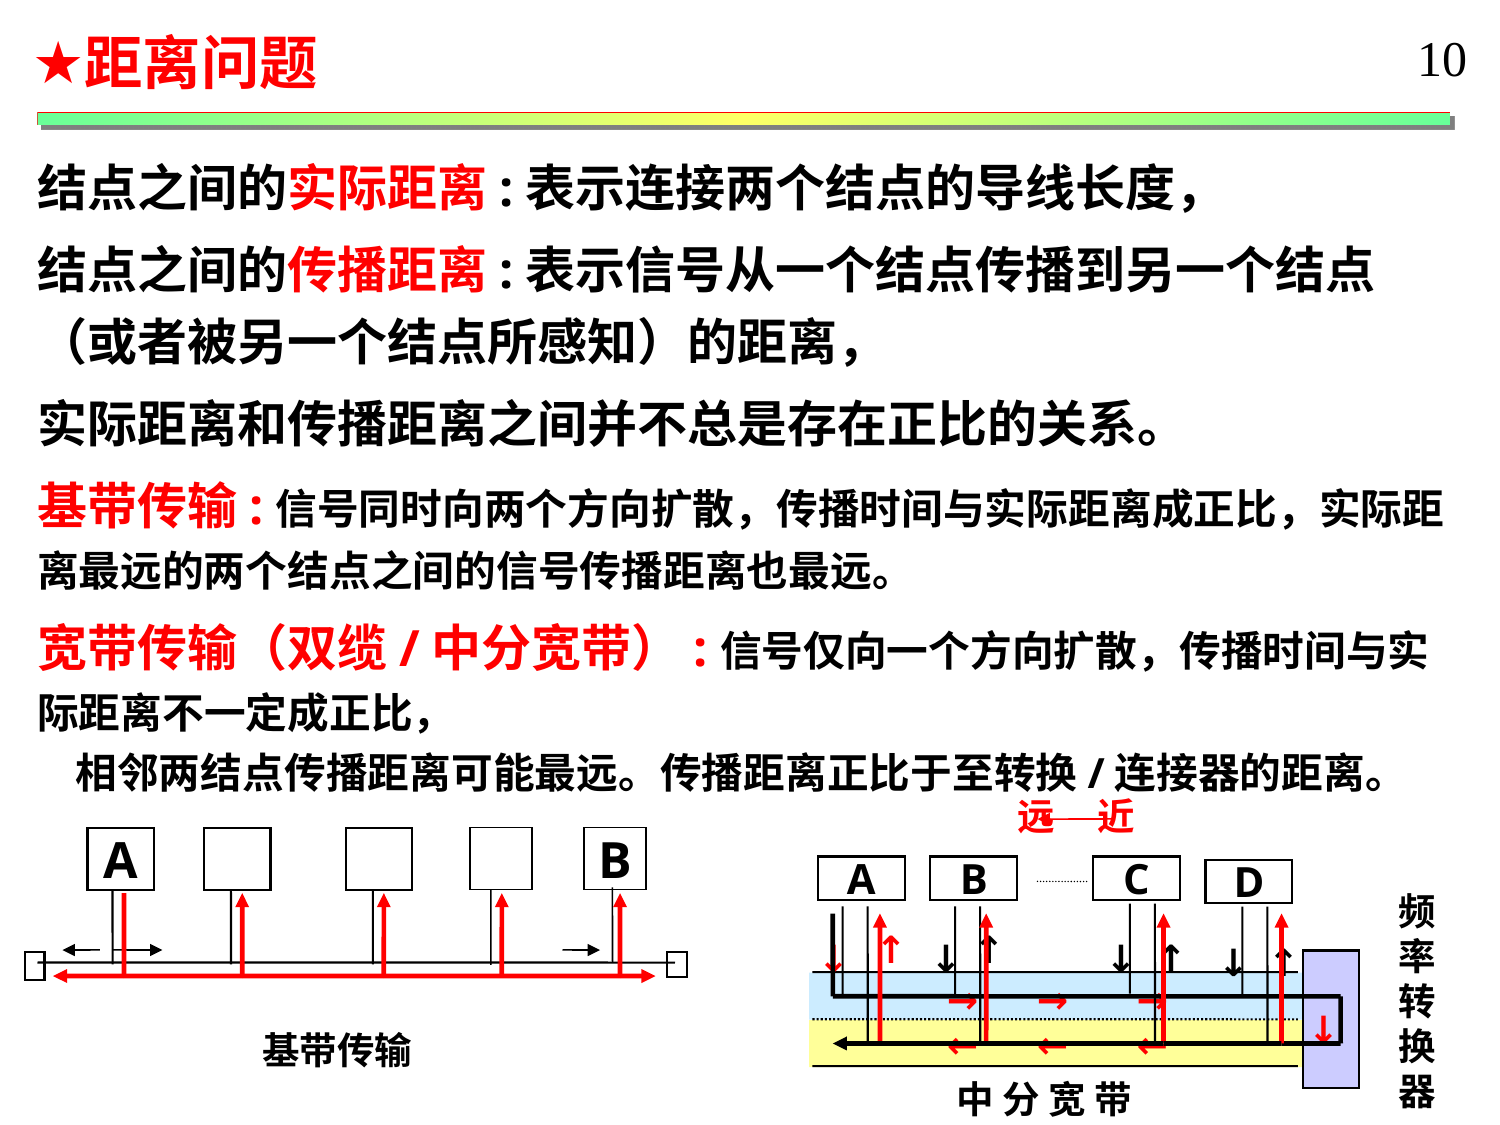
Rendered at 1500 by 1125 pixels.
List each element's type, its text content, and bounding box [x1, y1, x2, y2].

text_box [37, 112, 1450, 125]
text_box [236, 893, 249, 976]
text_box [345, 827, 413, 890]
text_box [799, 784, 1452, 1125]
text_box [24, 952, 45, 981]
text_box [62, 943, 100, 957]
text_box [495, 893, 509, 977]
text_box 基带传输 [247, 1019, 428, 1080]
text_box [620, 969, 656, 983]
text_box B [584, 827, 647, 890]
text_box [203, 827, 271, 890]
text_box [377, 893, 391, 976]
text_box [562, 943, 601, 957]
text_box 距离问题 [17, 19, 373, 104]
text_box [53, 969, 124, 983]
text_box 结点之间的实际距离:表示连接两个结点的导线长度， 结点之间的传播距离:表示信号从一个结点传播到另一个结点（或者被另一个结点所感知）的距离， 实际距离和传播距离之间并不总是存在正比的关系。 基带传输:信号同时向两个方向扩散，传播时间与实际距离成正比，实际距离最远的两个结点之间的信号传播距离也最远。 宽带传输（双缆/中分宽带）:信号仅向一个方向扩散，传播时间与实际距离不一定成正比， 相邻两结点传播距离可能最远。传播距离正比于至转换/连接器的距离。 [22, 137, 1463, 804]
text_box [124, 943, 163, 957]
text_box 10 [1402, 19, 1482, 94]
text_box [666, 952, 688, 978]
text_box [470, 827, 533, 890]
text_box A [87, 827, 155, 890]
text_box [613, 893, 627, 976]
